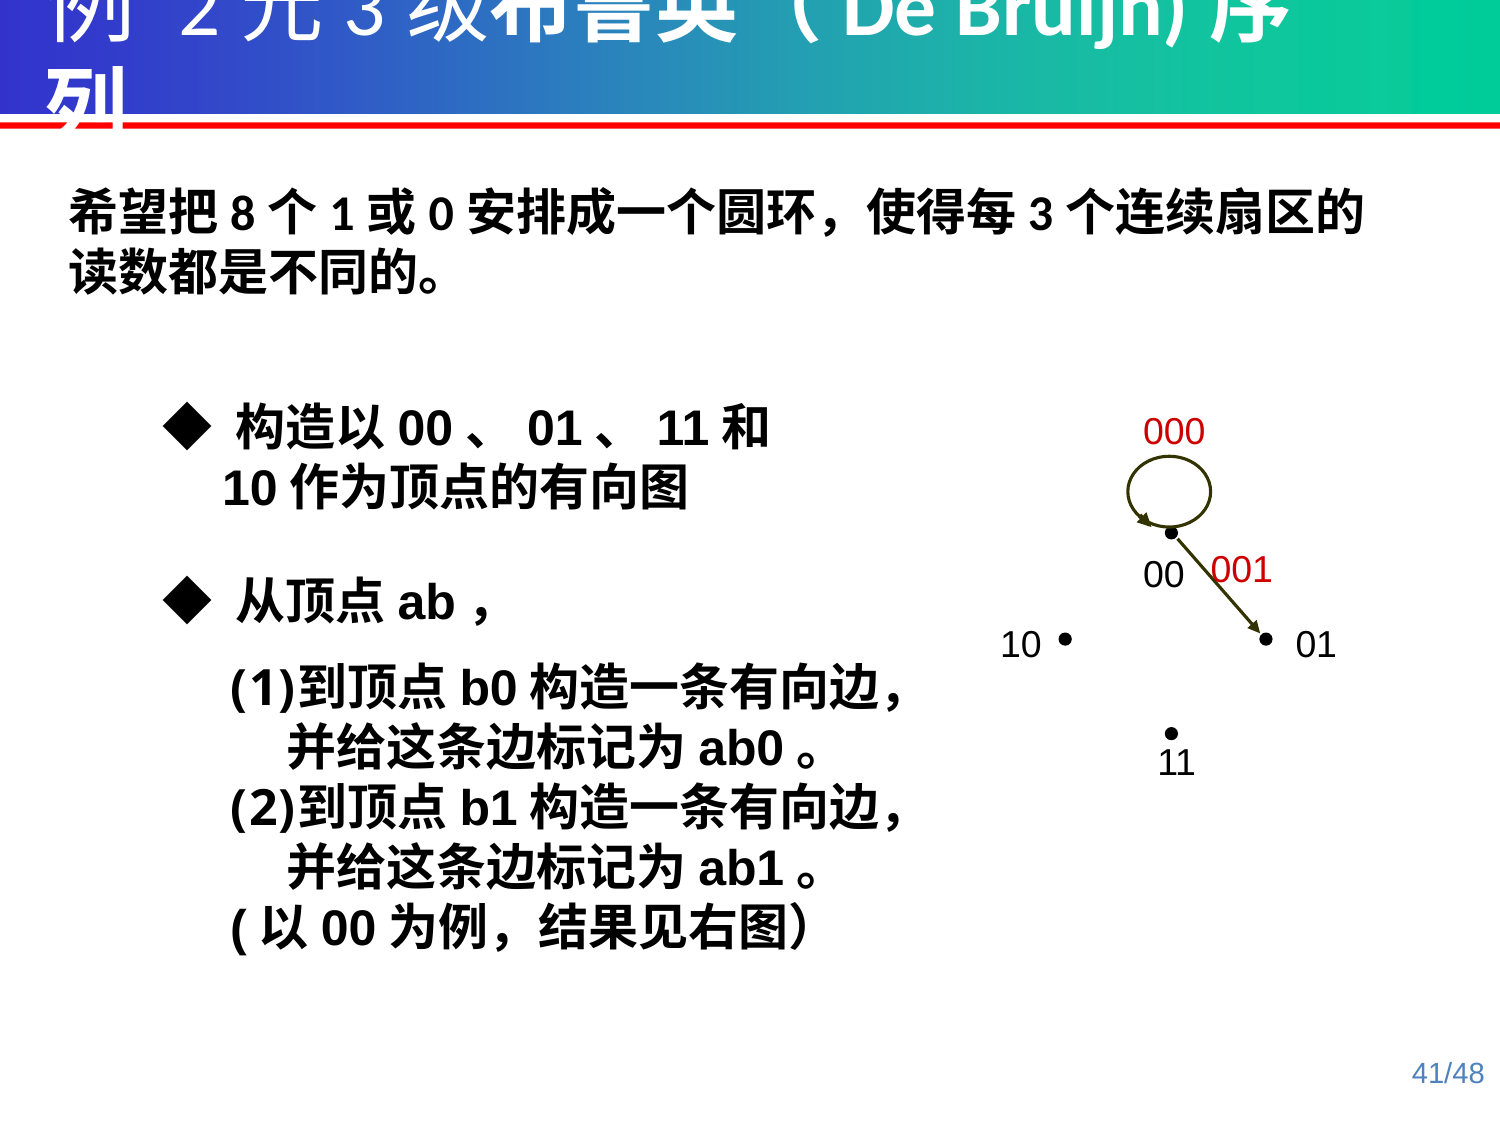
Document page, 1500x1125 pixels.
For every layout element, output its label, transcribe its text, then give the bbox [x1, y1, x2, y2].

text_box ◆ 从顶点ab， [147, 562, 821, 638]
text_box 000 [1128, 400, 1221, 460]
title 例 2元3级布鲁英（De Bruijn)序列 [29, 0, 1380, 101]
slide_number 41/48 [1149, 1046, 1500, 1125]
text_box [984, 526, 1353, 792]
text_box ◆ 构造以00、01、11和10作为顶点的有向图 [147, 388, 821, 523]
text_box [1127, 455, 1211, 528]
picture [0, 0, 1500, 114]
list 希望把8个1或0安排成一个圆环，使得每3个连续扇区的读数都是不同的。 [53, 172, 1404, 355]
text_box 到顶点b0构造一条有向边，并给这条边标记为ab0。 到顶点b1构造一条有向边，并给这条边标记为ab1。 (以00为例，结果见右图） [215, 648, 963, 1024]
